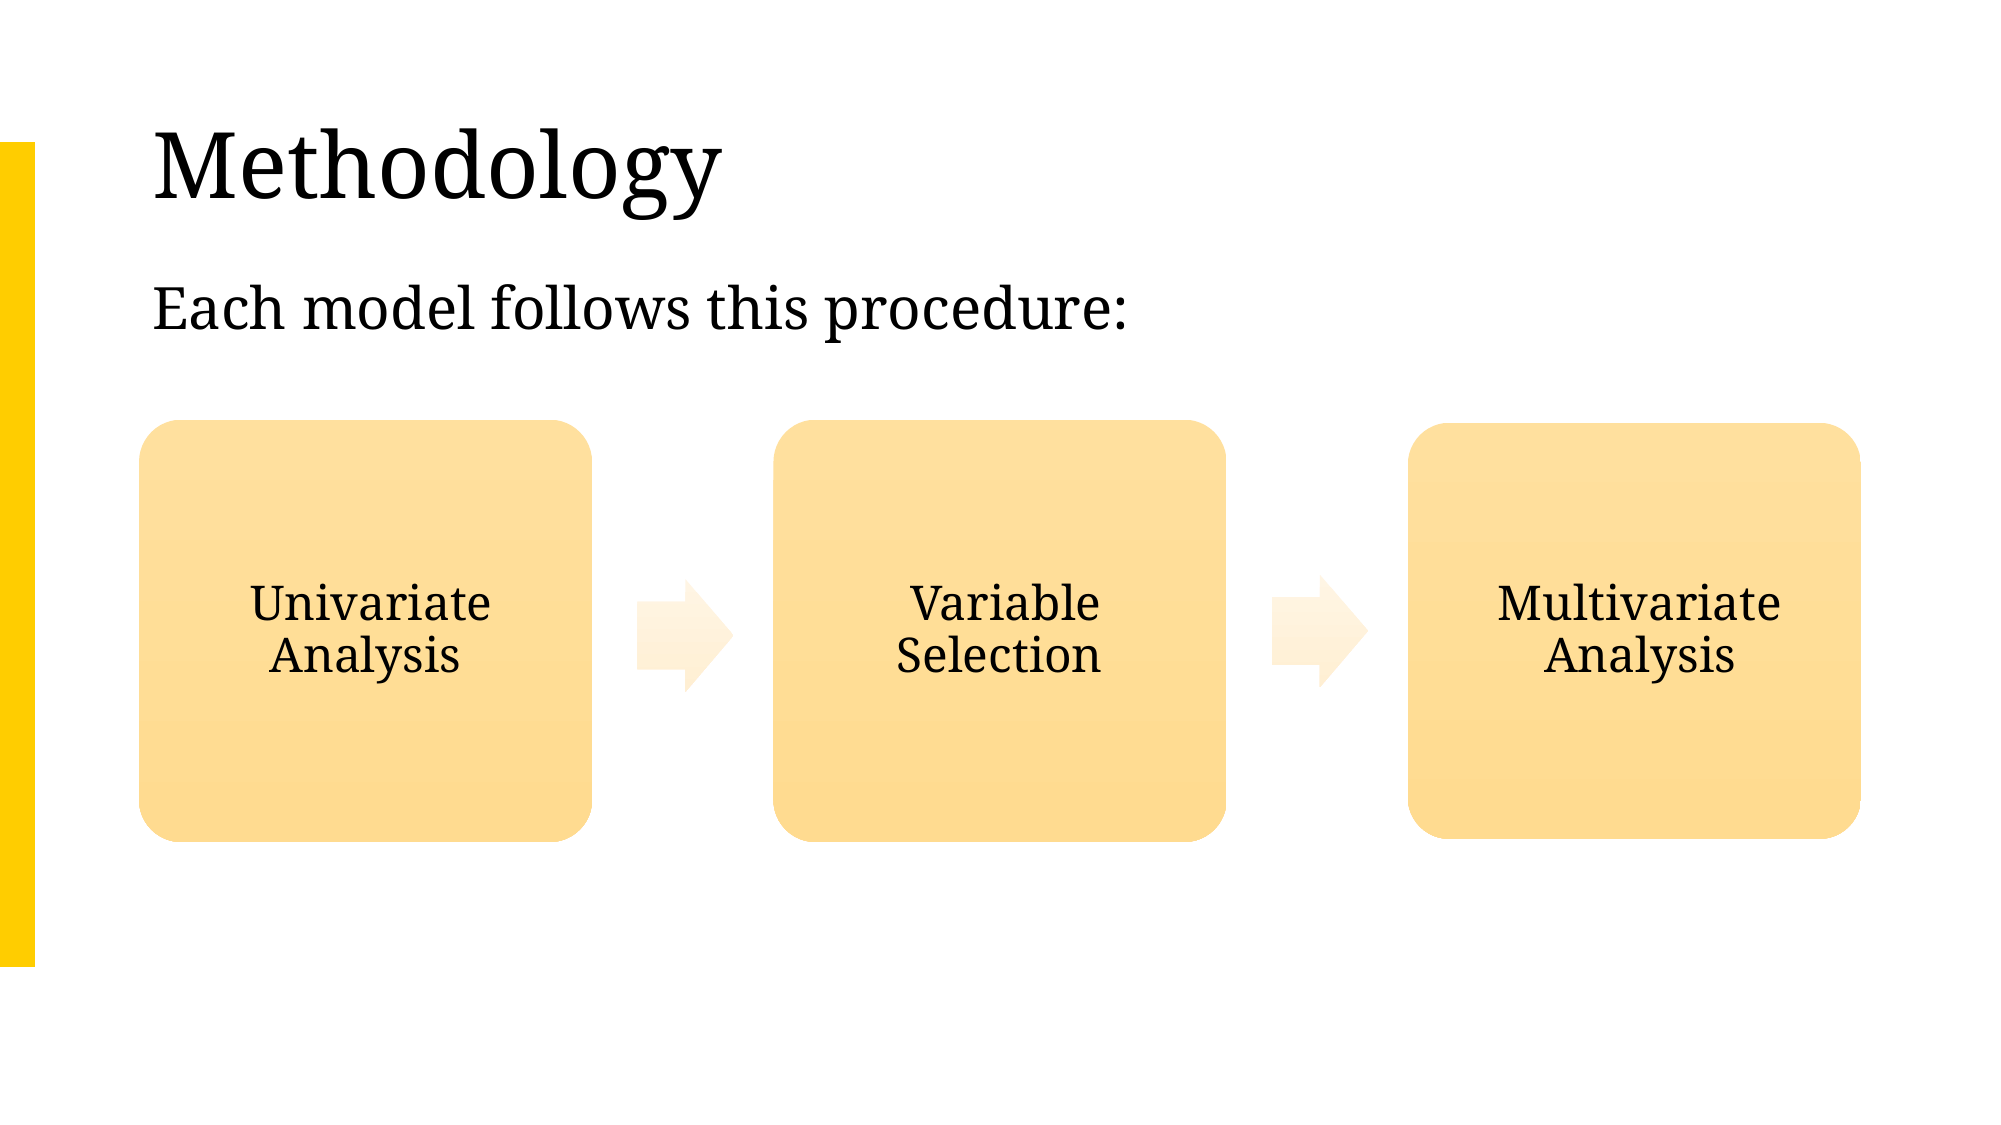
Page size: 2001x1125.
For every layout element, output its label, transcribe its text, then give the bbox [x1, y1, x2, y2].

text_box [137, 195, 1863, 1066]
title Methodology [137, 59, 1863, 195]
picture [0, 142, 35, 967]
